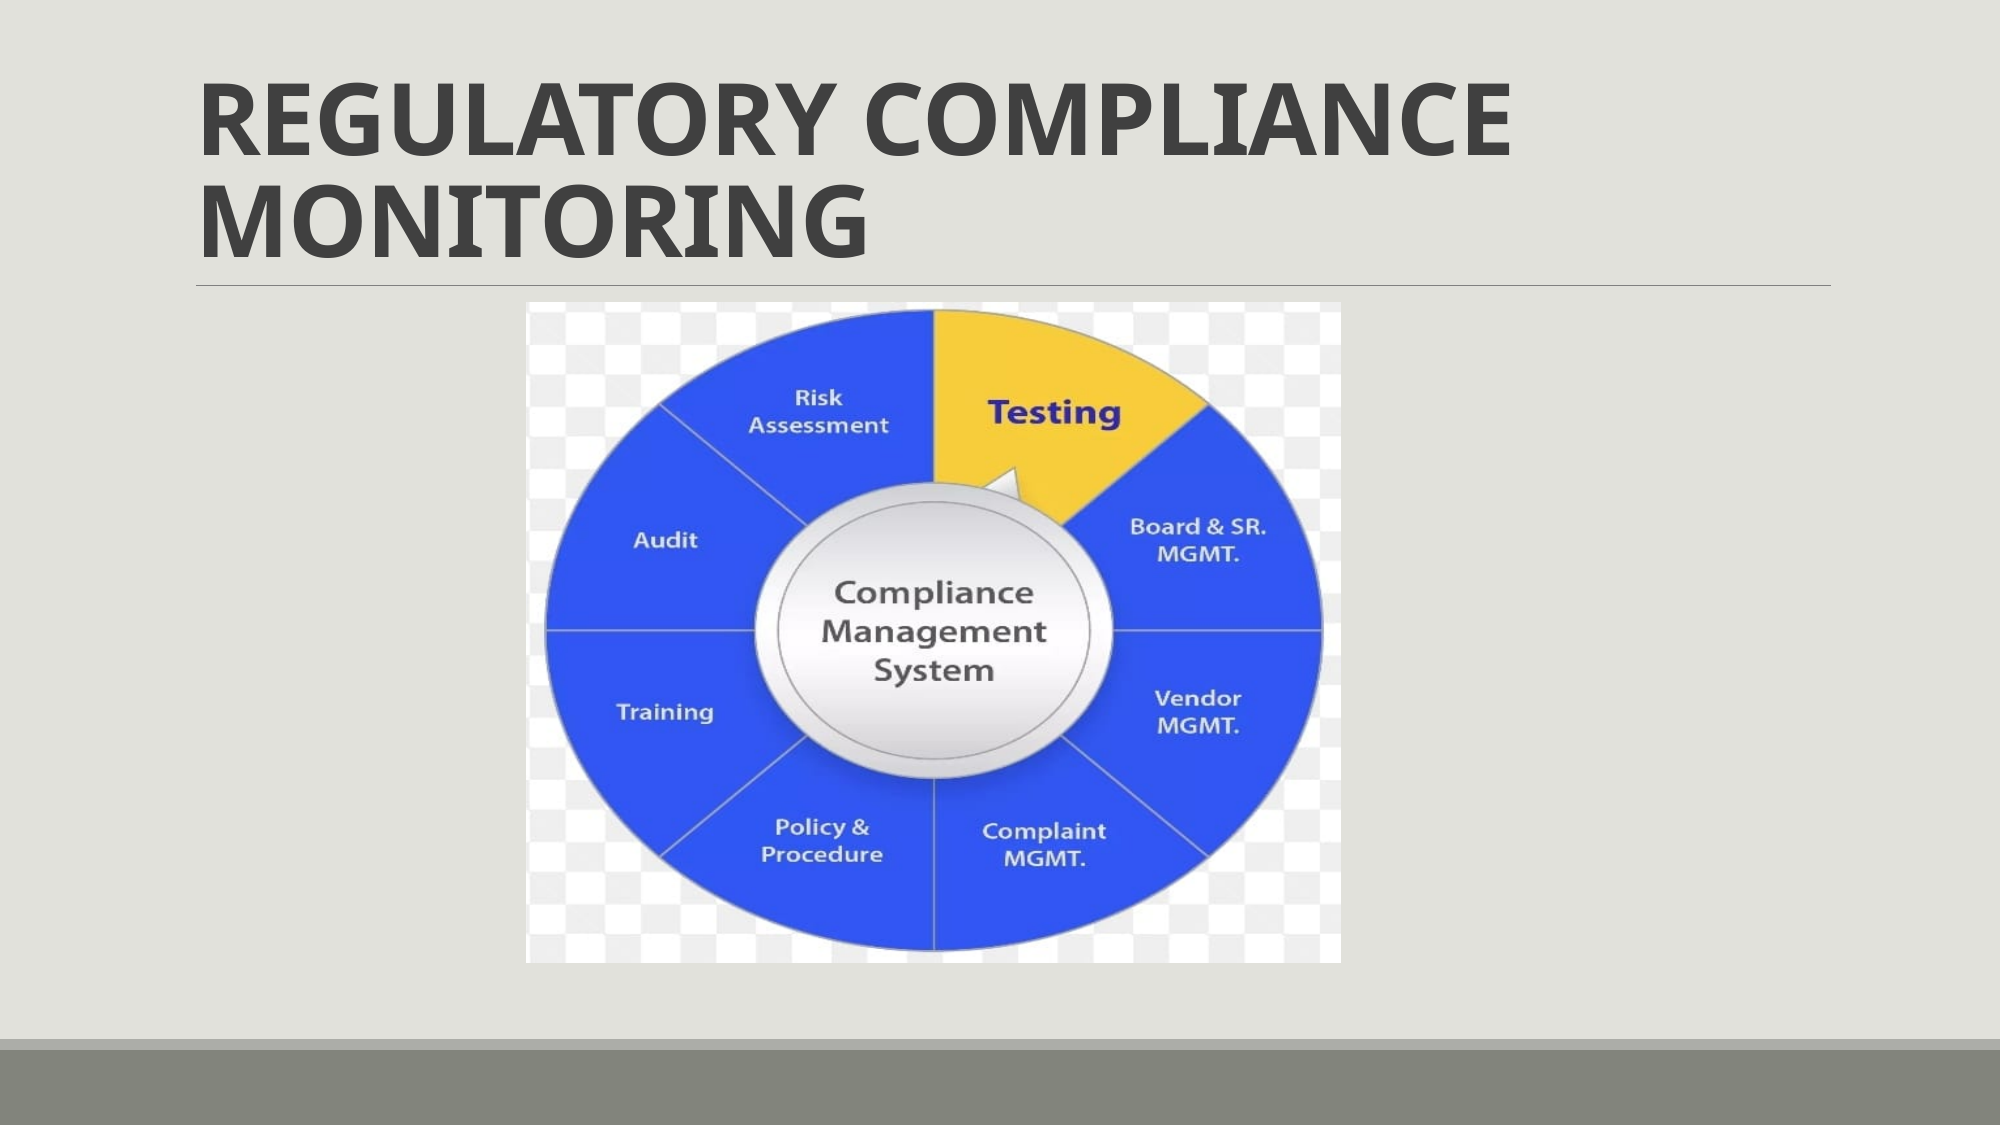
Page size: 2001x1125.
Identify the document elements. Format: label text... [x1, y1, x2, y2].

title REGULATORY COMPLIANCE MONITORING [180, 47, 1830, 285]
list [525, 302, 1341, 964]
